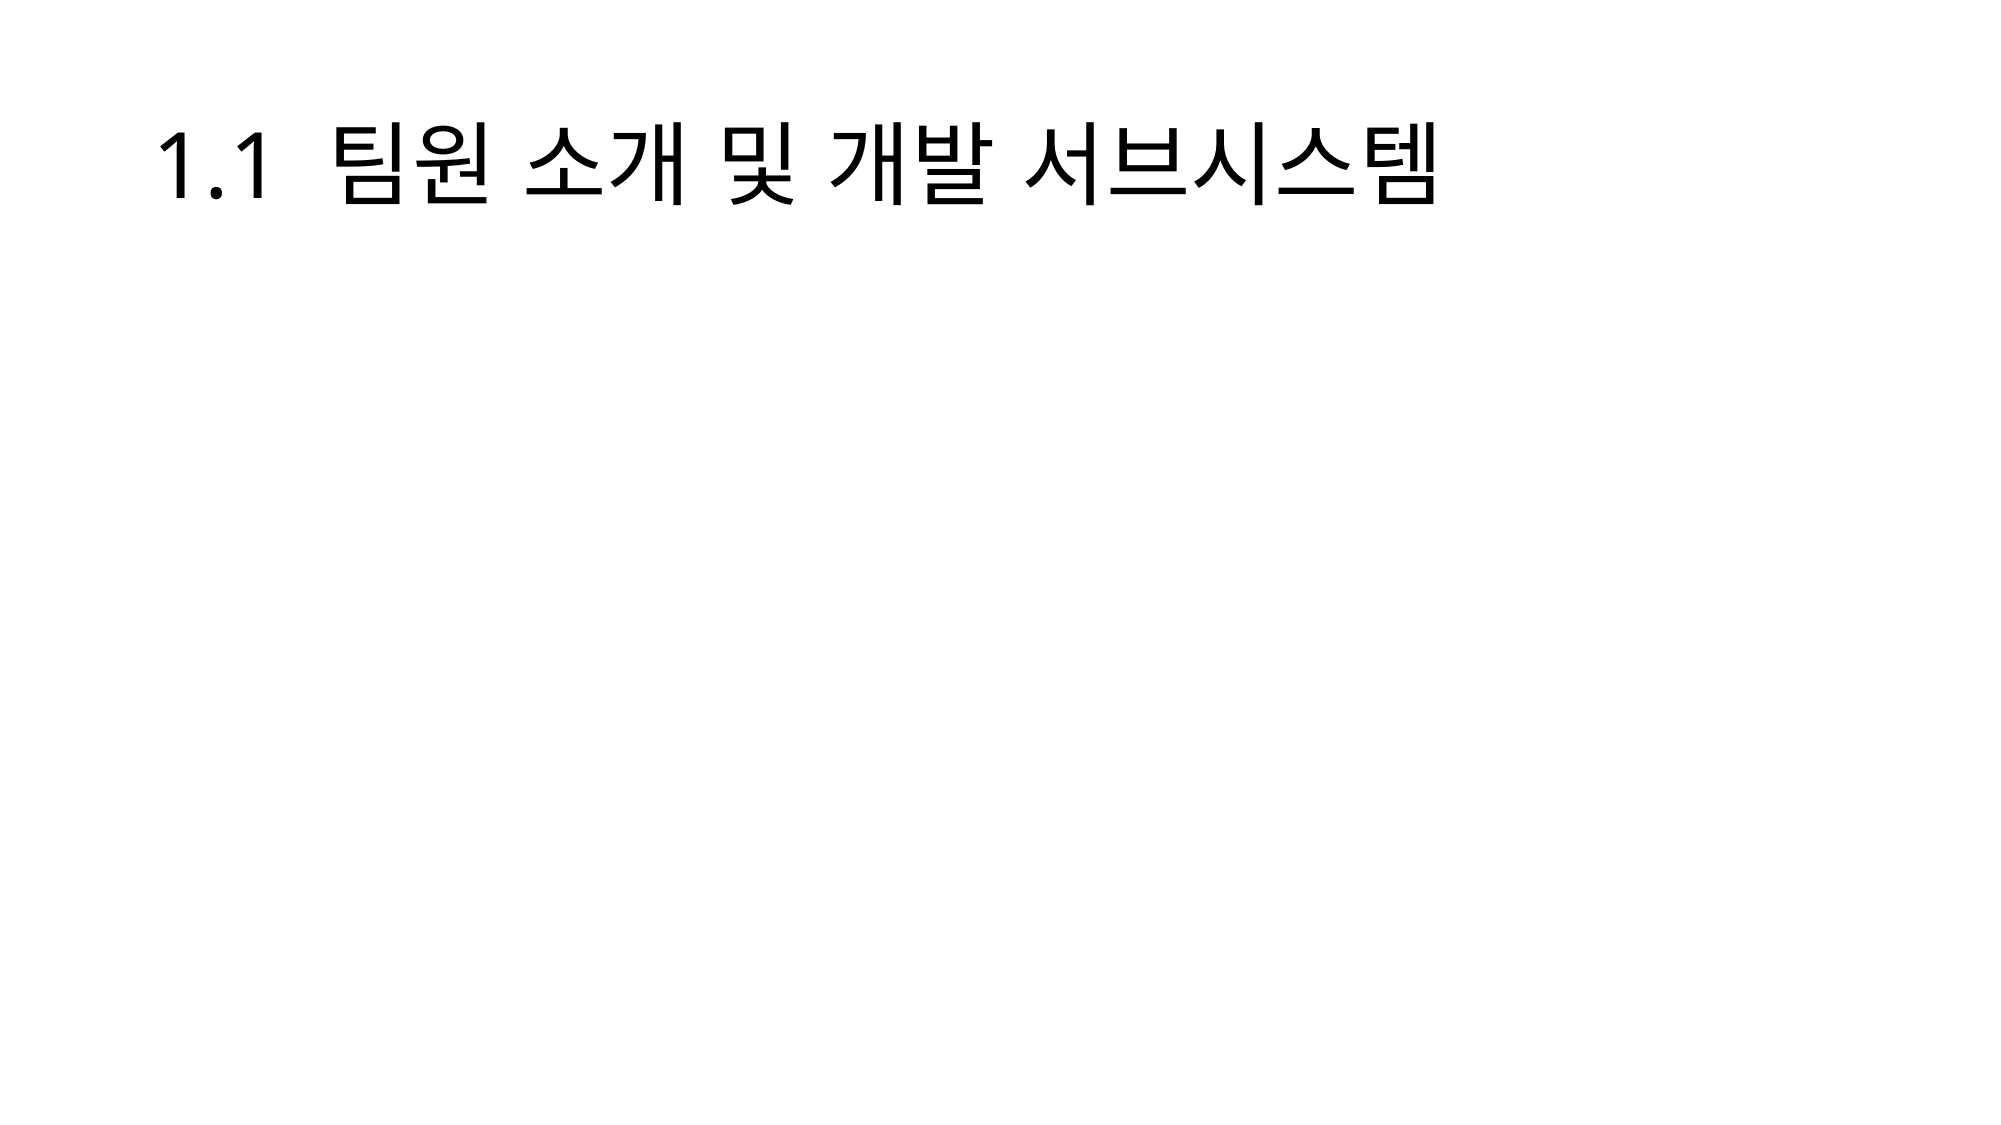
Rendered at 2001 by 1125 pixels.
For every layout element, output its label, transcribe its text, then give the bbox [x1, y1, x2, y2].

title 1.1 팀원 소개 및 개발 서브시스템 [137, 59, 1863, 278]
